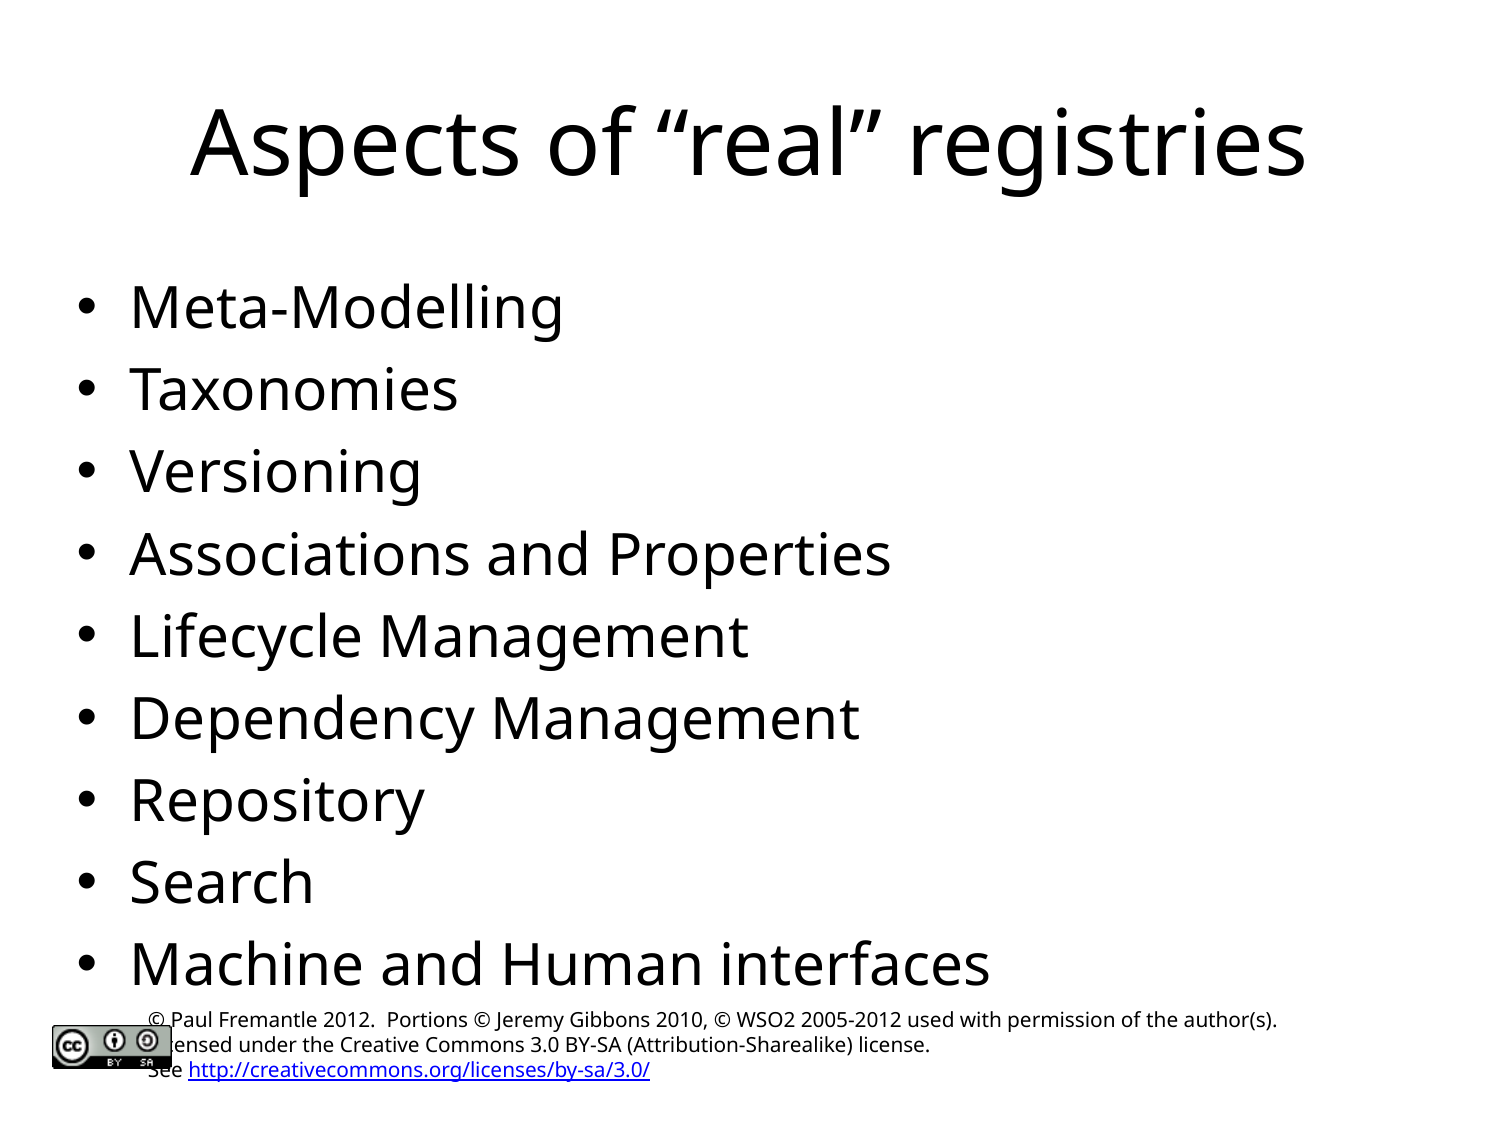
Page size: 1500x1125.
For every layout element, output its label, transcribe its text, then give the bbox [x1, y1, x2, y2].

picture [52, 1025, 172, 1069]
title Aspects of “real” registries [75, 45, 1425, 233]
list Meta-Modelling Taxonomies Versioning Associations and Properties Lifecycle Management Dependency Management Repository Search Machine and Human interfaces [61, 262, 1412, 1005]
